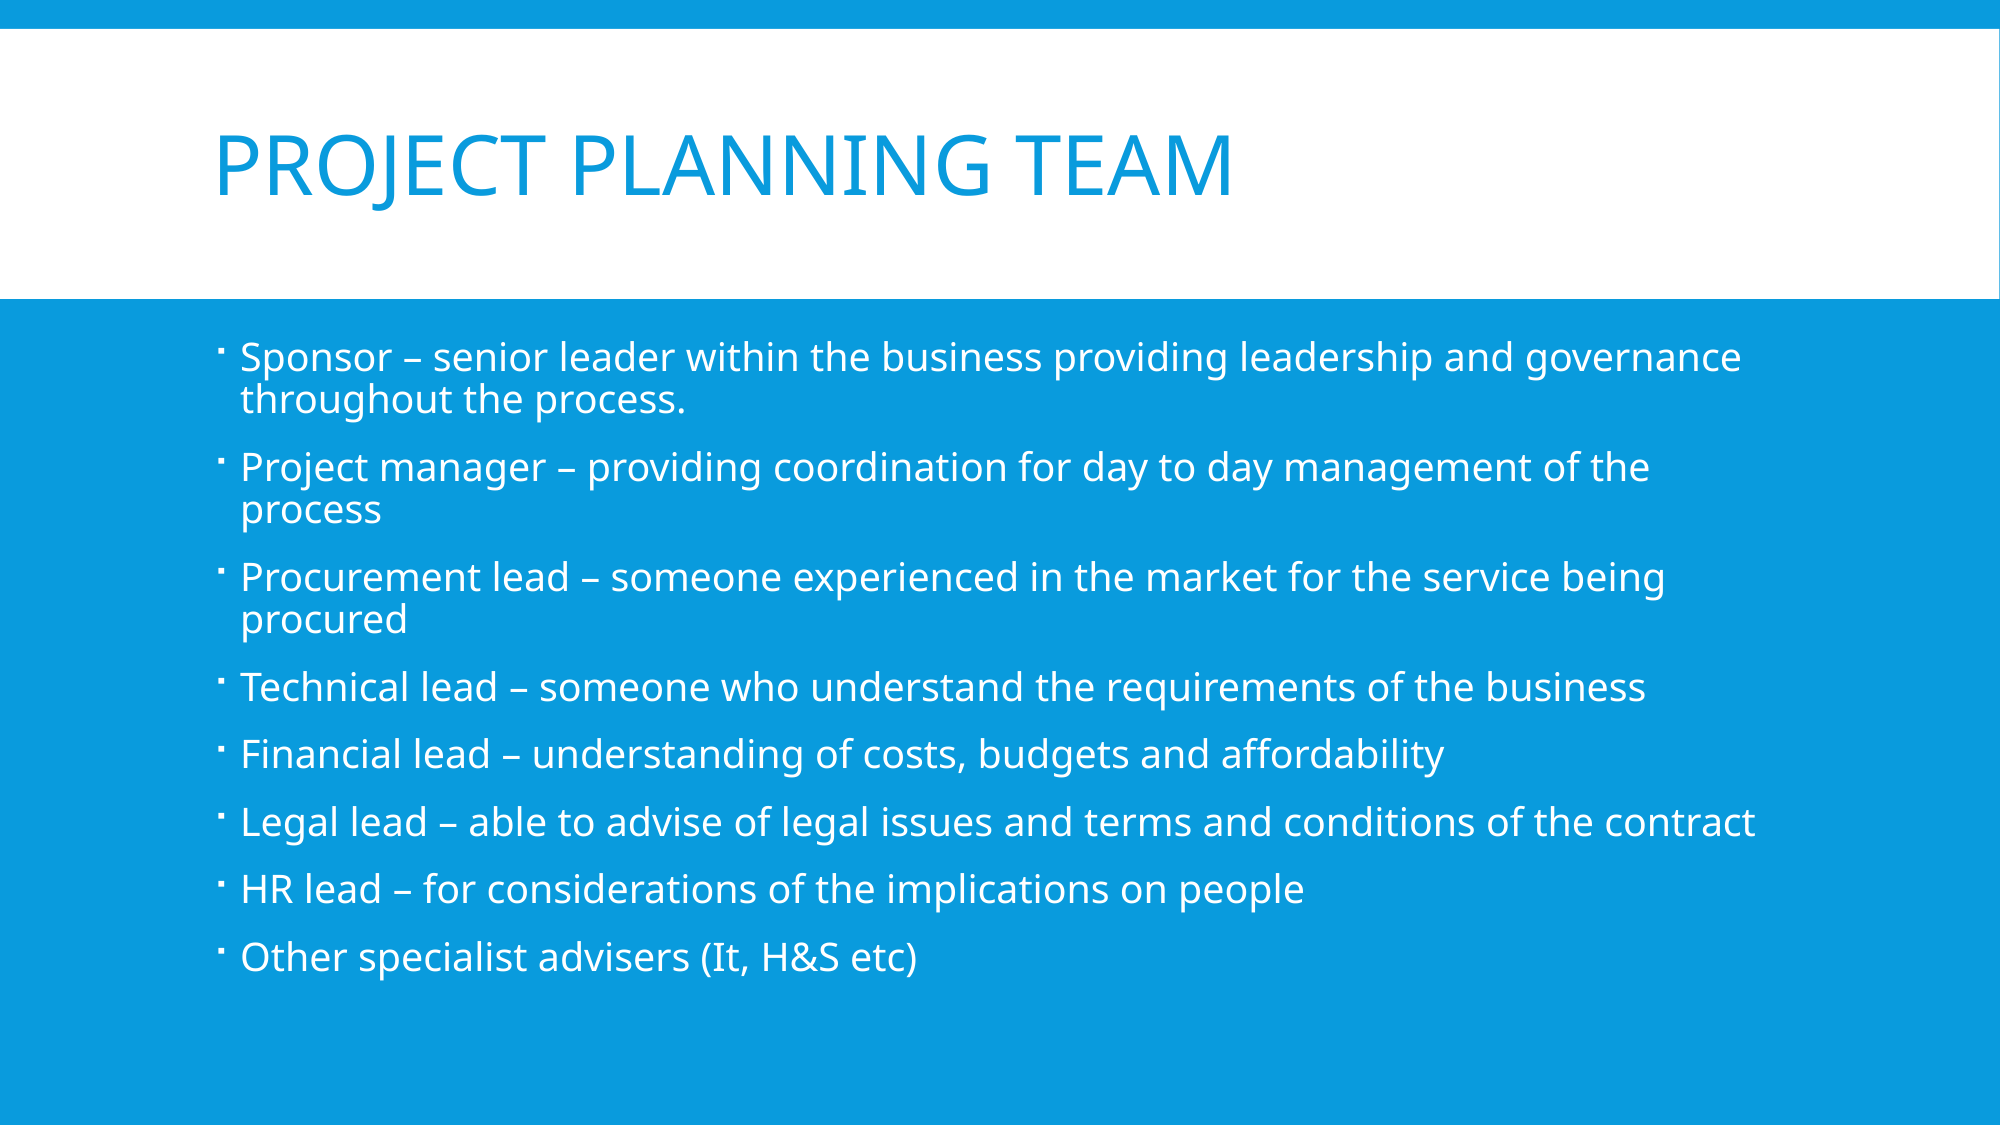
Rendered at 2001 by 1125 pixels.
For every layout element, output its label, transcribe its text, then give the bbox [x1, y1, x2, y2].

list Sponsor – senior leader within the business providing leadership and governance throughout the process. Project manager – providing coordination for day to day management of the process Procurement lead – someone experienced in the market for the service being procured Technical lead – someone who understand the requirements of the business Financial lead – understanding of costs, budgets and affordability Legal lead – able to advise of legal issues and terms and conditions of the contract HR lead – for considerations of the implications on people Other specialist advisers (It, H&S etc) [197, 329, 1803, 1020]
title Project planning team [197, 46, 1803, 295]
